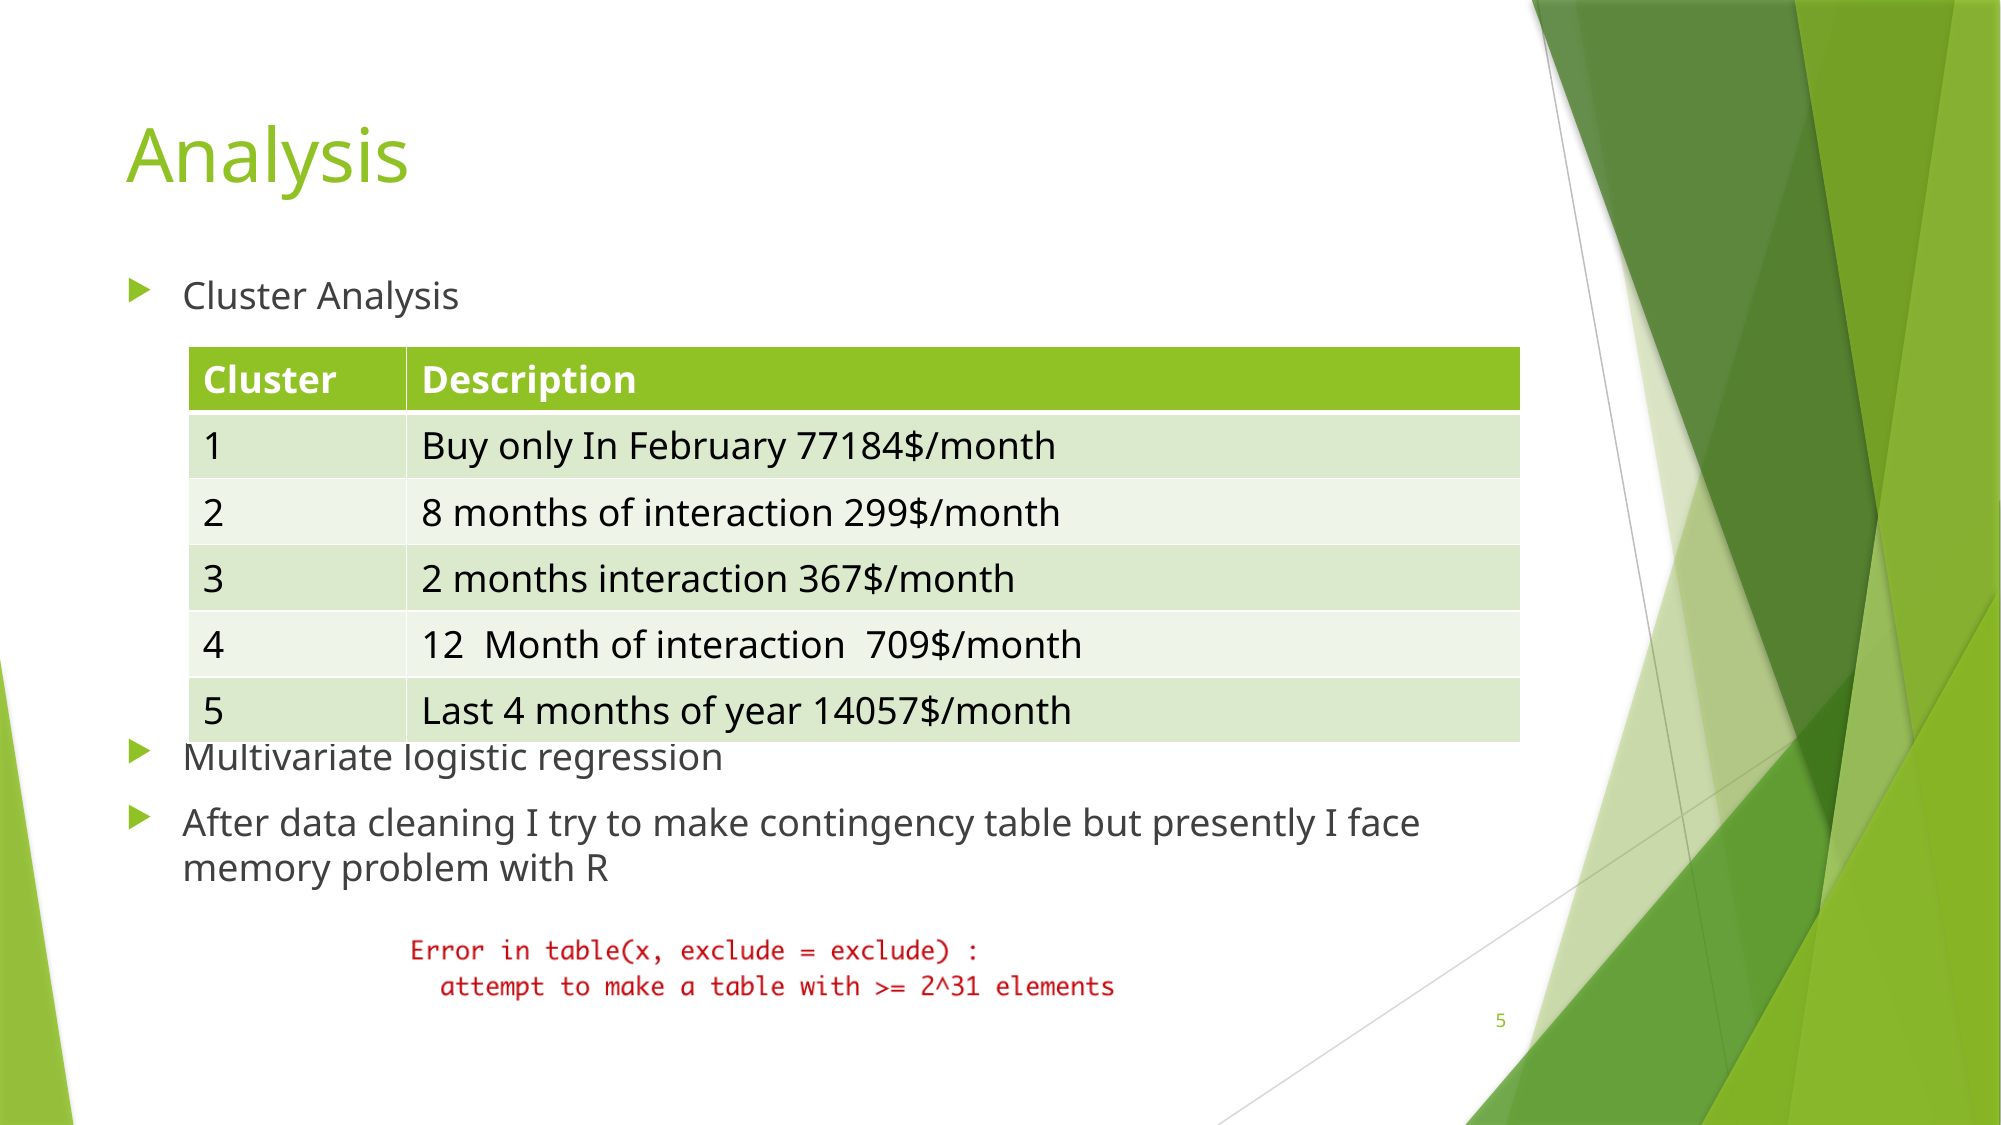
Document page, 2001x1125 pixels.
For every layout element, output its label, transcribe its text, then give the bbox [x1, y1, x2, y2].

table_header Description [407, 347, 1520, 410]
table_header Cluster [189, 347, 406, 410]
table_cell 2 months interaction 367$/month [407, 545, 1520, 610]
table_cell 8 months of interaction 299$/month [407, 479, 1520, 544]
table_cell 1 [189, 415, 406, 478]
list Cluster Analysis Multivariate logistic regression After data cleaning I try to make contingency table but presently I face memory problem with R [111, 264, 1522, 902]
slide_number 5 [1409, 991, 1522, 1051]
table_cell 4 [189, 612, 406, 676]
table_cell Last 4 months of year 14057$/month [407, 678, 1520, 742]
table_cell 12 Month of interaction 709$/month [407, 612, 1520, 676]
table_cell Buy only In February 77184$/month [407, 415, 1520, 478]
table_cell 3 [189, 545, 406, 610]
table_cell 5 [189, 678, 406, 742]
table_cell 2 [189, 479, 406, 544]
picture [407, 930, 1132, 1011]
title Analysis [111, 99, 1522, 264]
